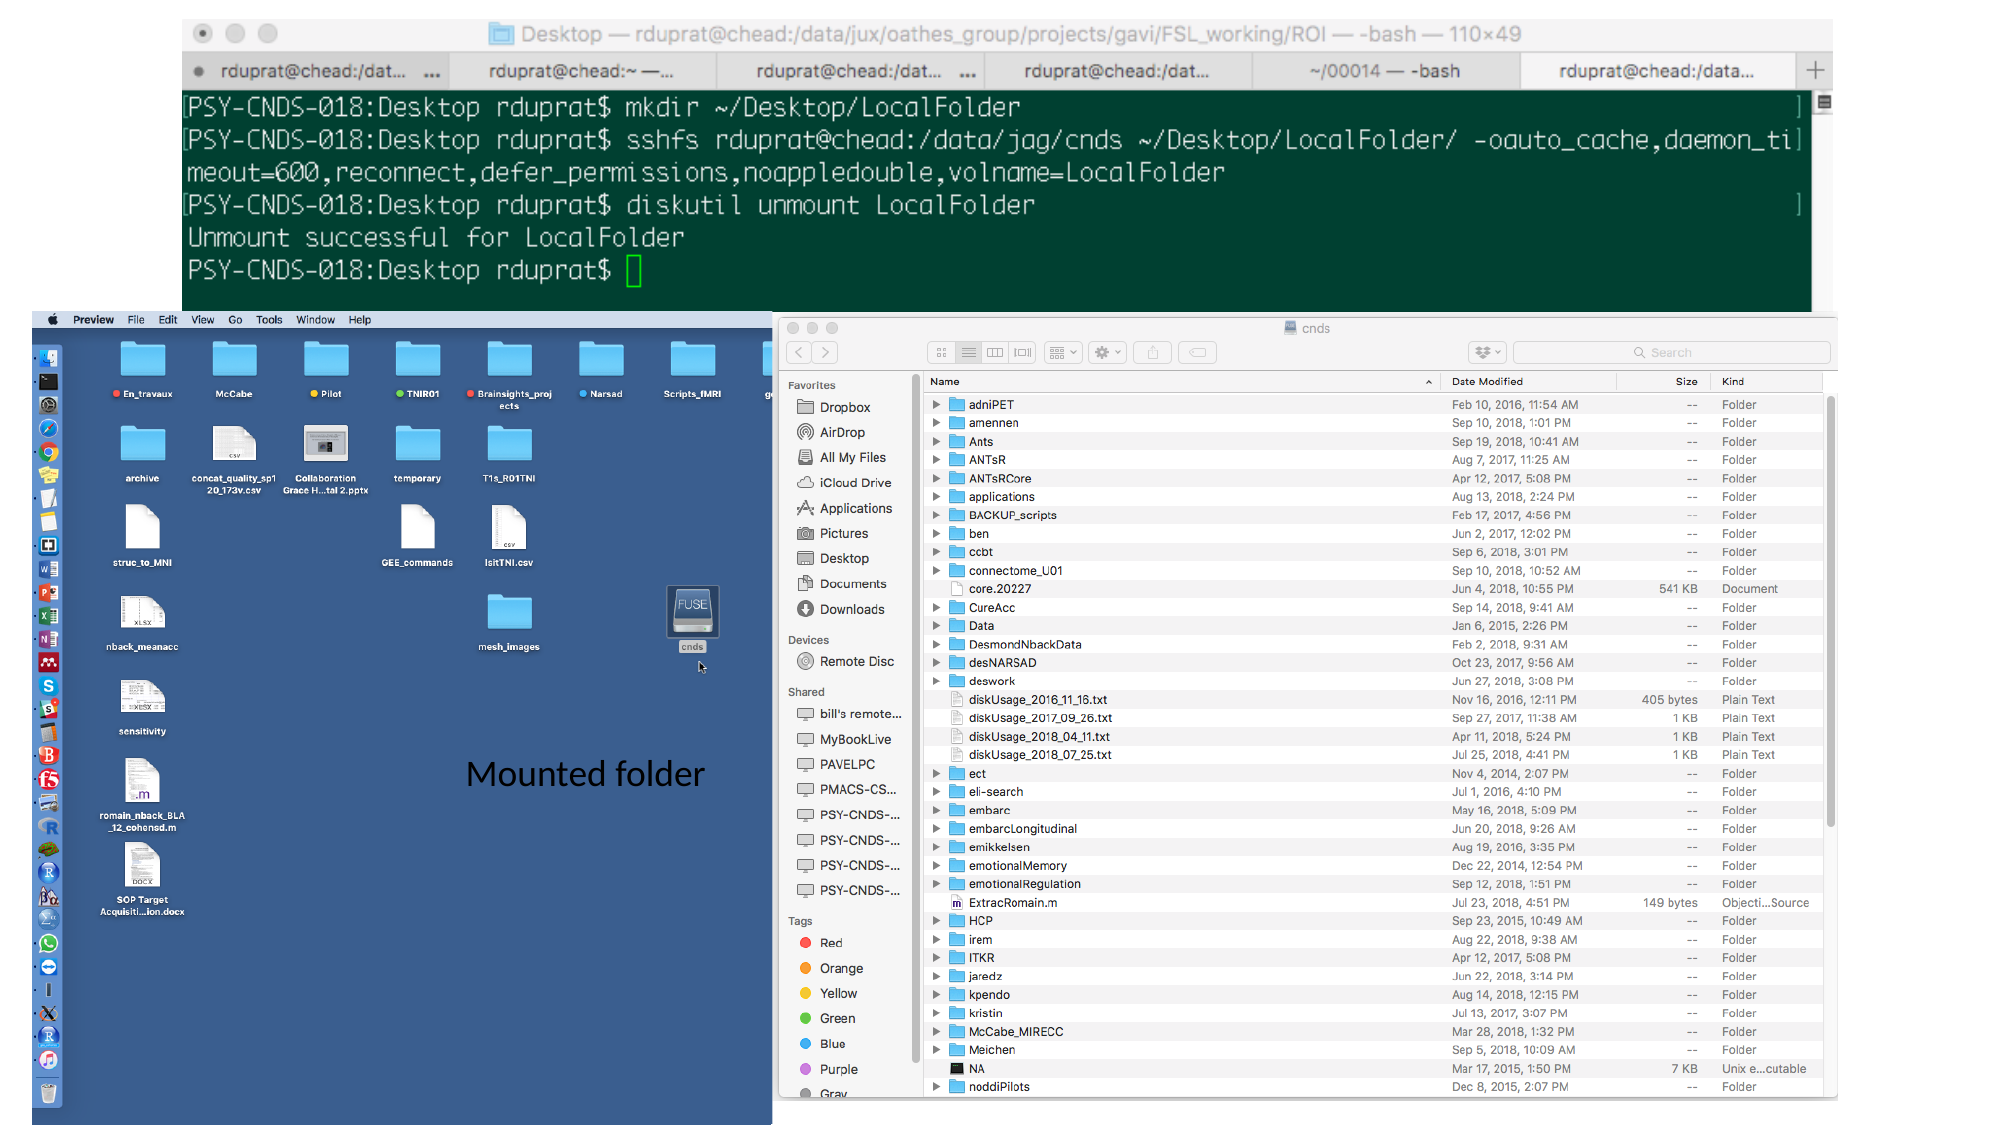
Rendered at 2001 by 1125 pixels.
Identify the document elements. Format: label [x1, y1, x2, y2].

picture [32, 19, 1838, 1125]
